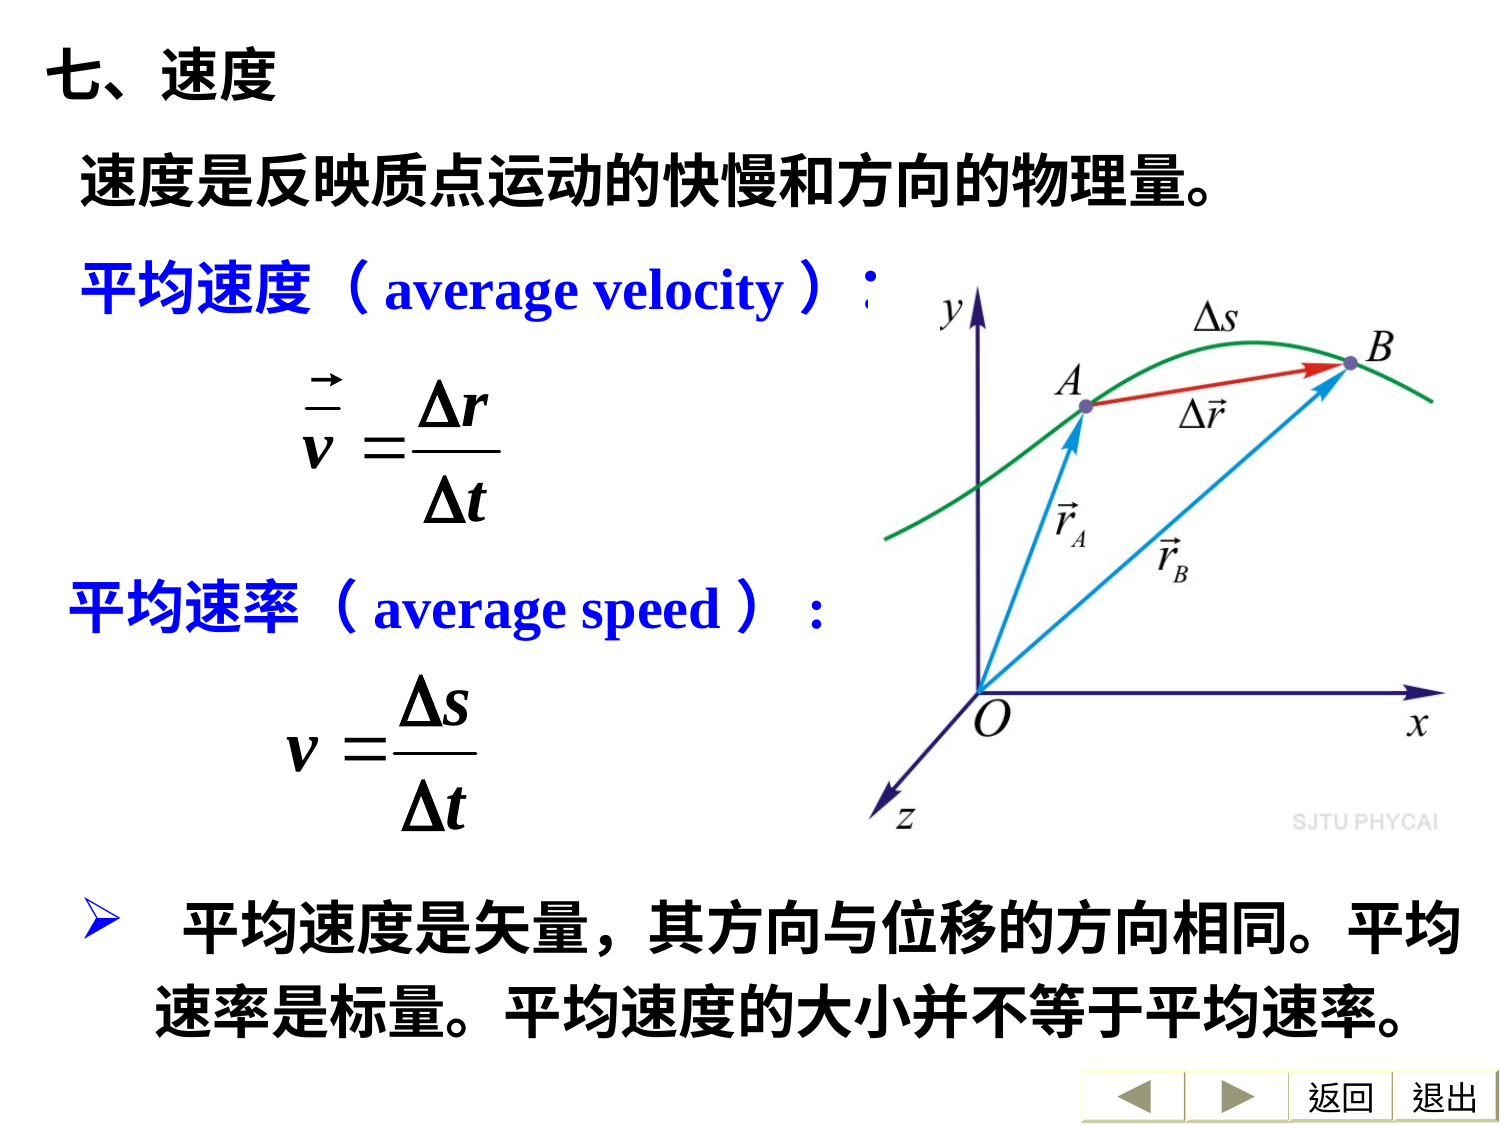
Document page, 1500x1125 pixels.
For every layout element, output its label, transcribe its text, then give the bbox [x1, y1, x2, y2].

text_box 平均速率（average speed）: [53, 562, 862, 648]
text_box 平均速度是矢量，其方向与位移的方向相同。平均速率是标量。平均速度的大小并不等于平均速率。 [64, 869, 1500, 1123]
text_box 平均速度（average velocity）： [64, 243, 975, 329]
picture [867, 285, 1451, 835]
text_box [292, 361, 582, 537]
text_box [276, 654, 491, 847]
text_box 速度是反映质点运动的快慢和方向的物理量。 [64, 137, 1317, 222]
text_box 七、速度 [29, 30, 455, 116]
